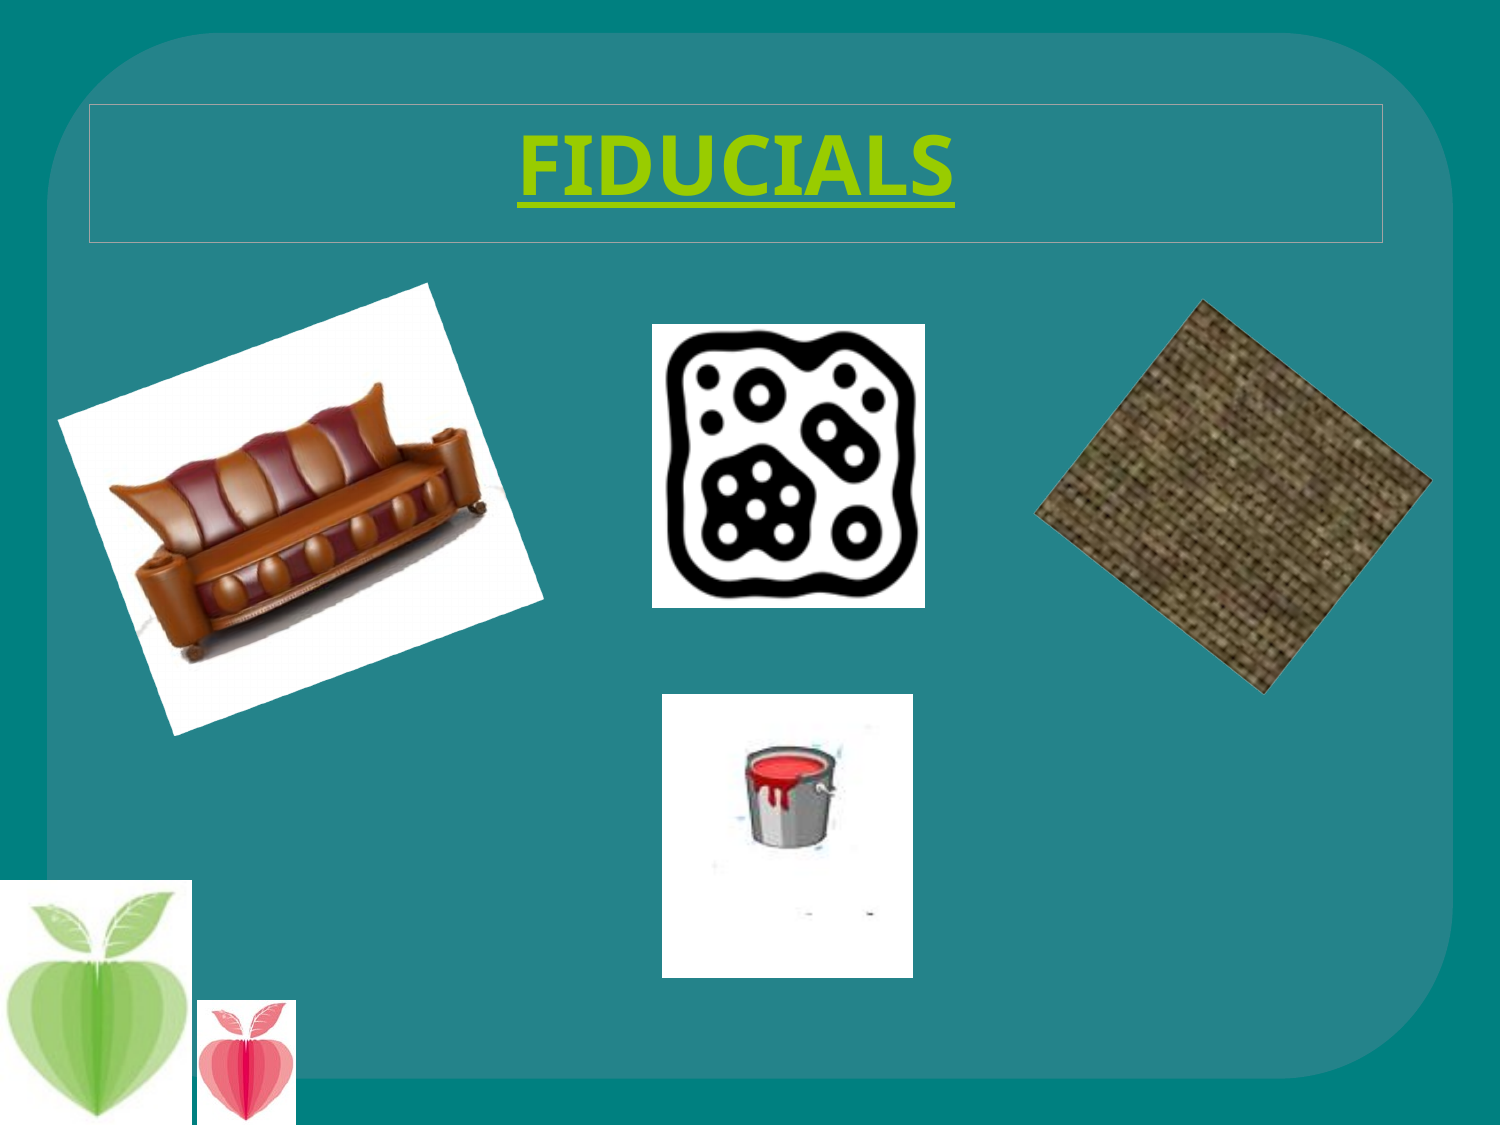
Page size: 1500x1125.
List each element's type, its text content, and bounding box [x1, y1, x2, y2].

picture [660, 693, 914, 980]
picture [1035, 301, 1431, 693]
picture [197, 1000, 296, 1125]
text_box FIDUCIALS [89, 104, 1383, 243]
picture [58, 283, 543, 735]
picture [0, 880, 192, 1125]
picture [650, 323, 927, 609]
